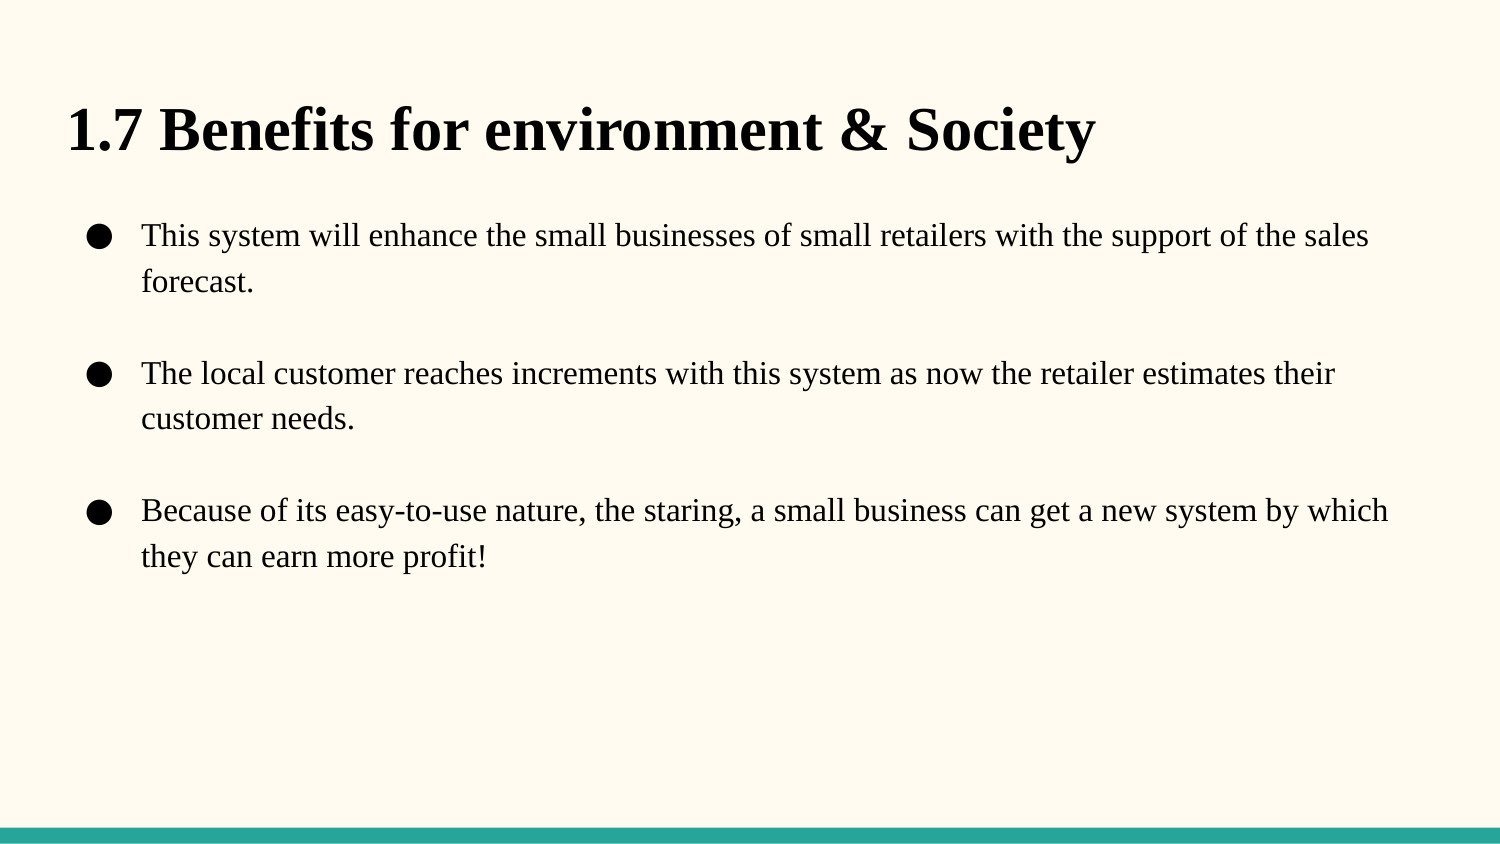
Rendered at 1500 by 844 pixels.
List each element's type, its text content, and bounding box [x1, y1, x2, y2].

list This system will enhance the small businesses of small retailers with the support of the sales forecast. The local customer reaches increments with this system as now the retailer estimates their customer needs. Because of its easy-to-use nature, the staring, a small business can get a new system by which they can earn more profit! [51, 192, 1449, 750]
title 1.7 Benefits for environment & Society [51, 72, 1449, 174]
